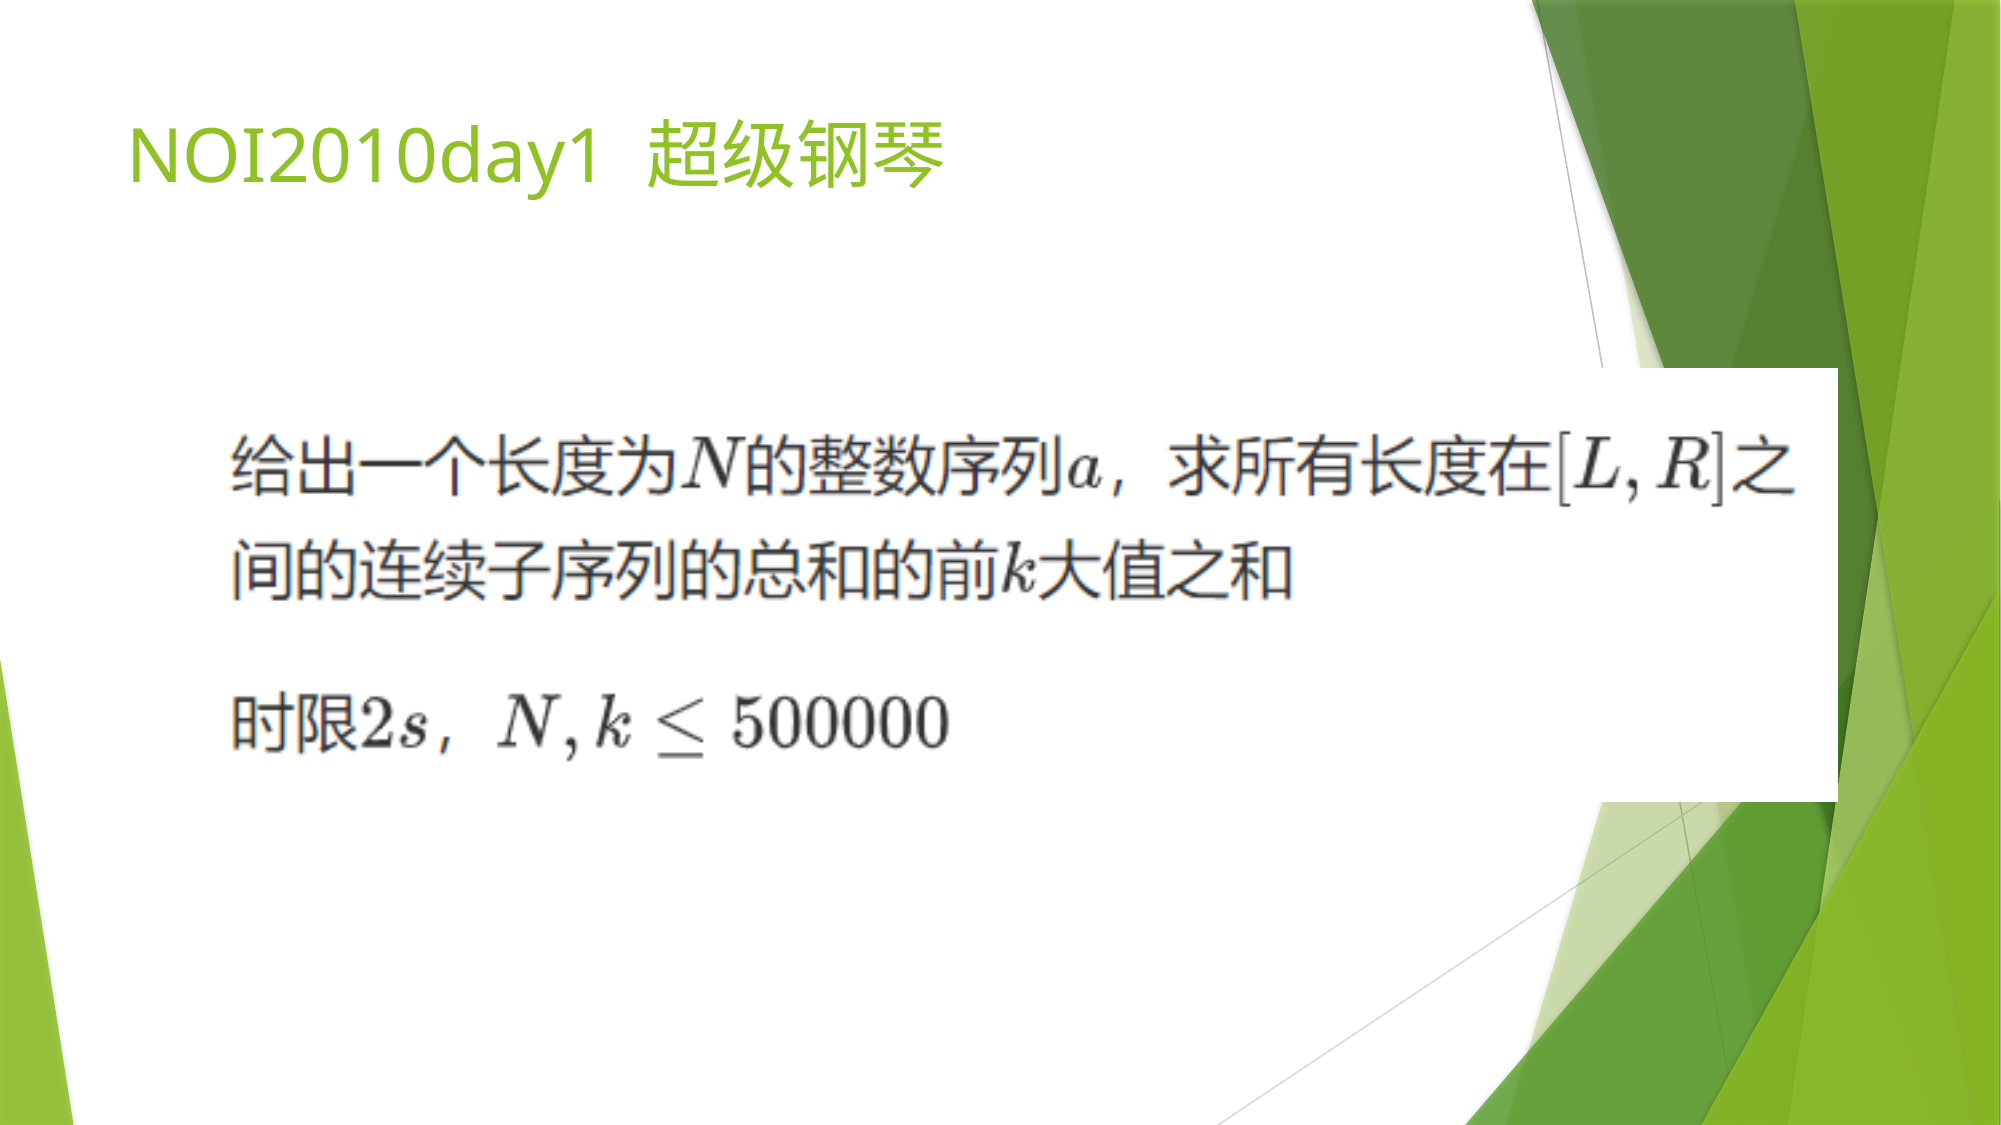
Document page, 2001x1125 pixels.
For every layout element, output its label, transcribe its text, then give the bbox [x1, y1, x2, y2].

title NOI2010day1 超级钢琴 [111, 99, 1522, 317]
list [161, 368, 1839, 802]
